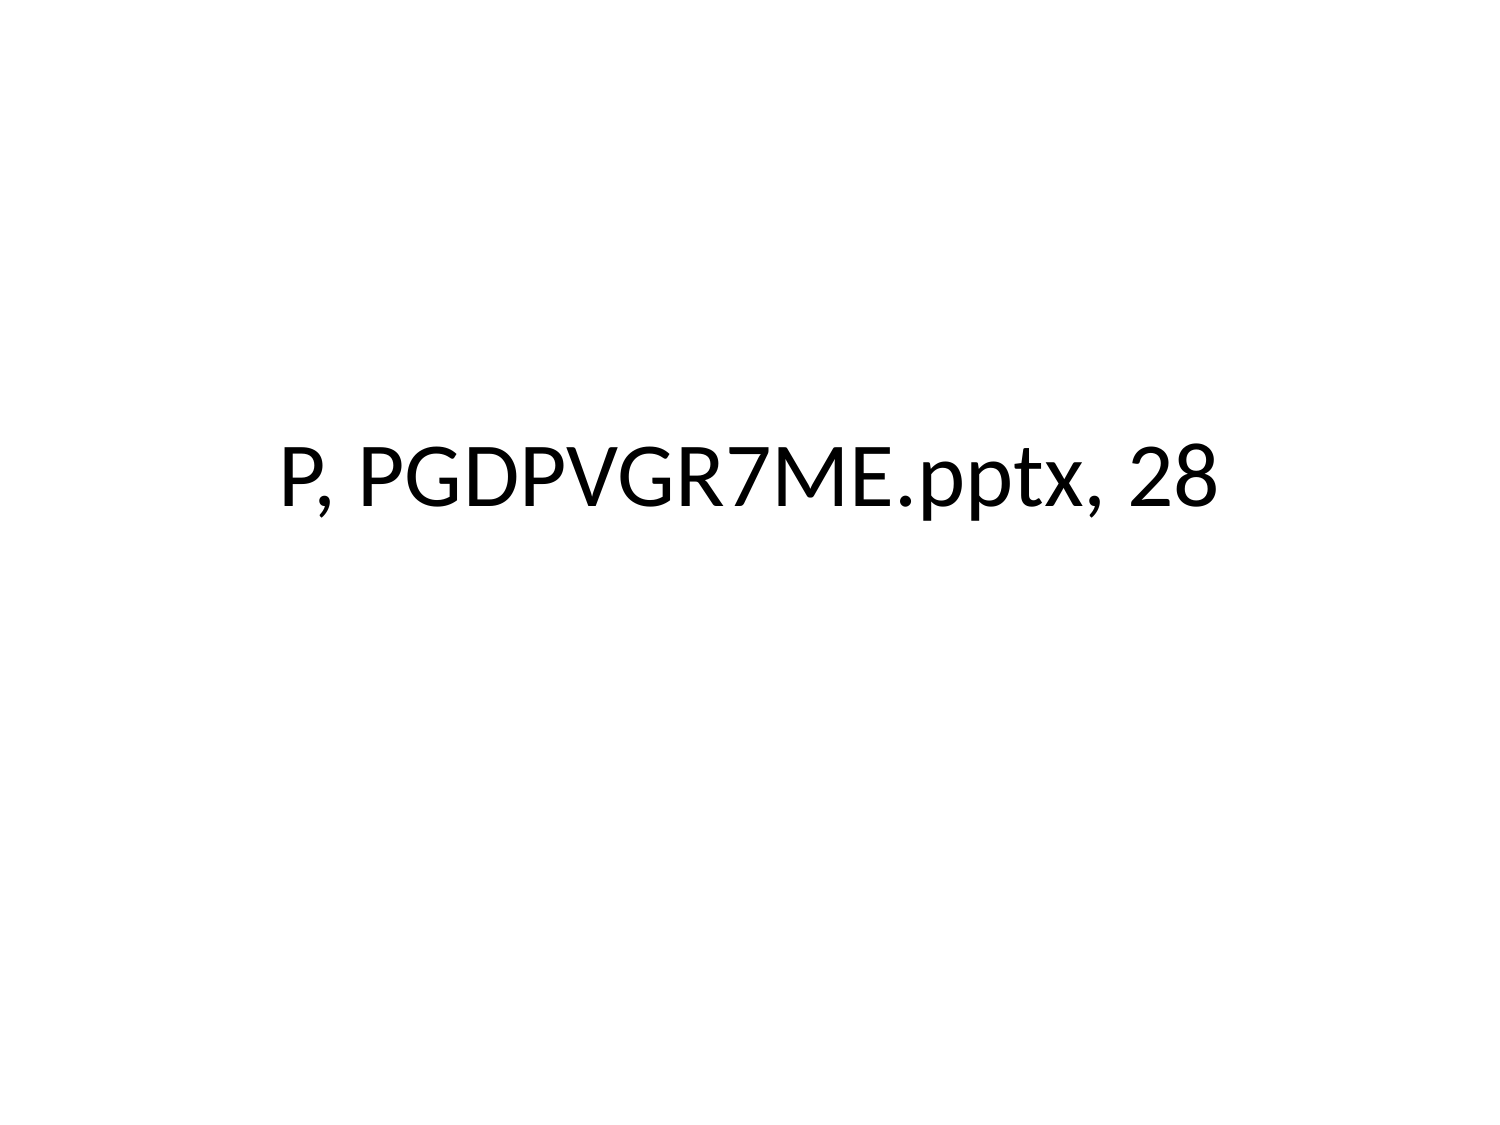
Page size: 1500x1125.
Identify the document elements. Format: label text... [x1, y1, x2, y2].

title P, PGDPVGR7ME.pptx, 28 [112, 349, 1388, 591]
